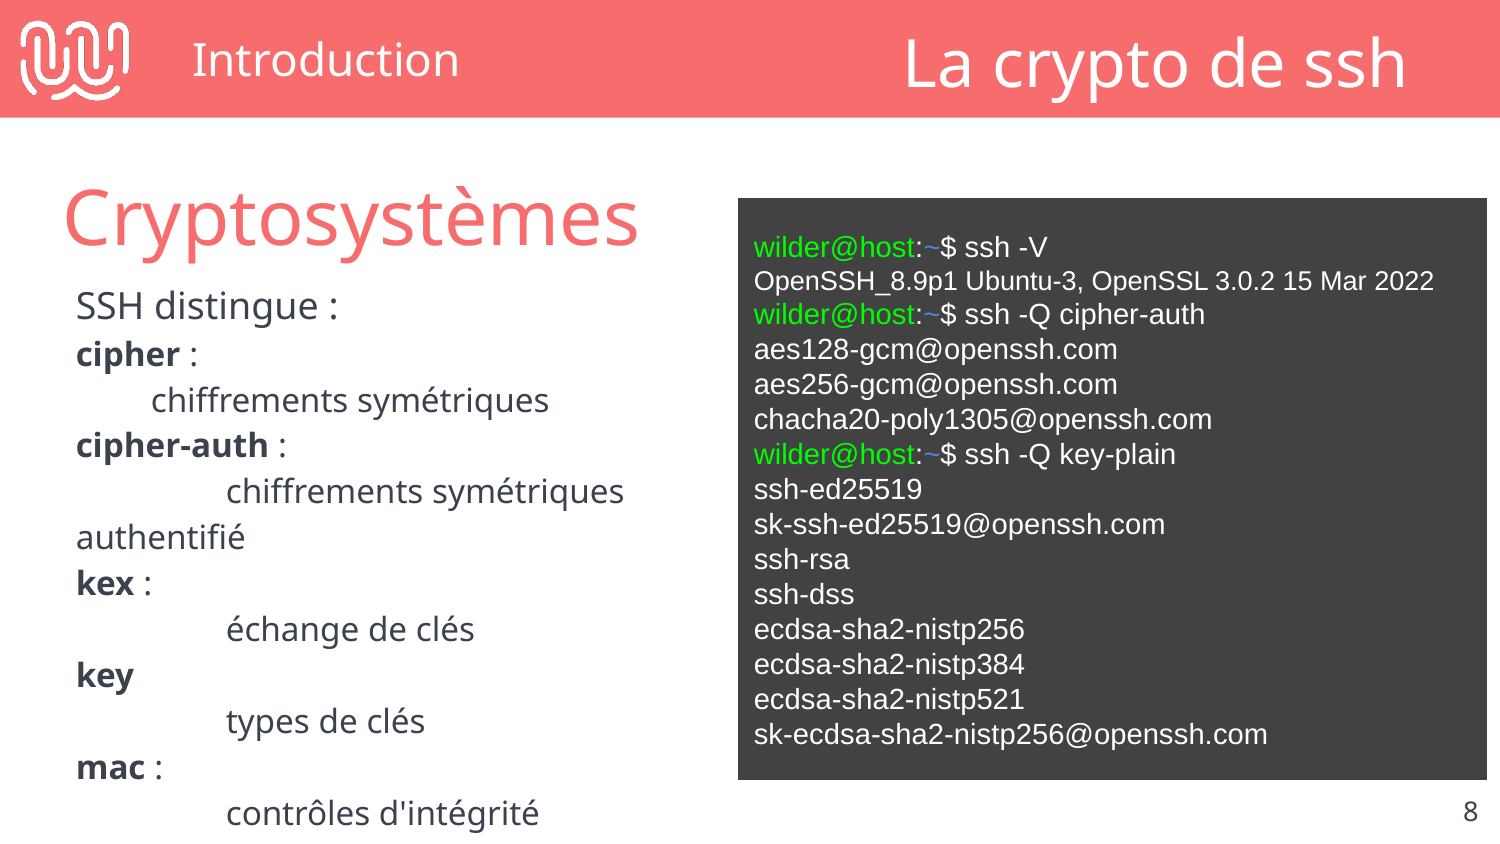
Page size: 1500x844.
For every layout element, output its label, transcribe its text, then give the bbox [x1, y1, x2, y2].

title Cryptosystèmes [62, 168, 761, 256]
list SSH distingue : cipher : chiffrements symétriques cipher-auth : chiffrements symétriques authentifié kex : échange de clés key types de clés mac : contrôles d'intégrité [75, 290, 724, 816]
title Introduction [192, 0, 896, 118]
picture [20, 20, 134, 101]
subtitle La crypto de ssh [902, 31, 1479, 91]
text_box wilder@host:~$ ssh -V OpenSSH_8.9p1 Ubuntu-3, OpenSSL 3.0.2 15 Mar 2022 wilder@host:~$ ssh -Q cipher-auth aes128-gcm@openssh.com aes256-gcm@openssh.com chacha20-poly1305@openssh.com wilder@host:~$ ssh -Q key-plain ssh-ed25519 sk-ssh-ed25519@openssh.com ssh-rsa ssh-dss ecdsa-sha2-nistp256 ecdsa-sha2-nistp384 ecdsa-sha2-nistp521 sk-ecdsa-sha2-nistp256@openssh.com [738, 198, 1487, 780]
slide_number ‹#› [1403, 779, 1494, 844]
